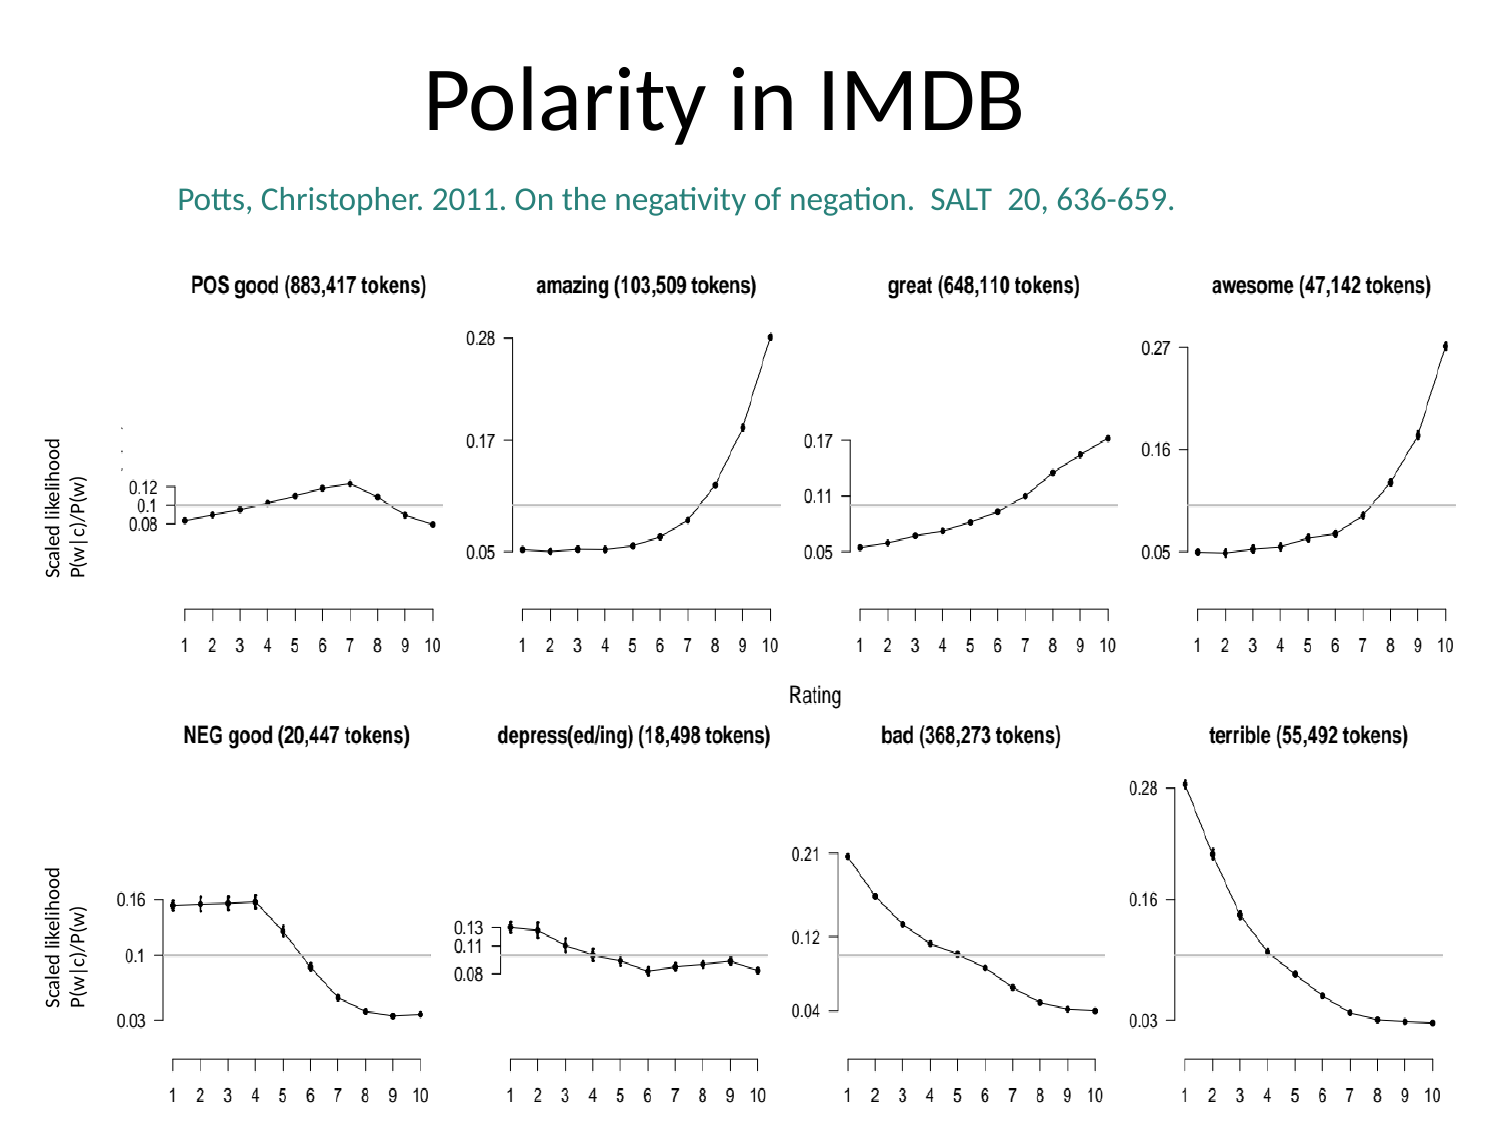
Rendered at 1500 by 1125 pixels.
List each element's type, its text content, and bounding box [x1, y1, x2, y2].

text_box Potts, Christopher. 2011. On the negativity of negation. SALT 20, 636-659. [162, 169, 1237, 225]
text_box Scaled likelihood P(w|c)/P(w) [31, 423, 96, 594]
text_box Scaled likelihood P(w|c)/P(w) [31, 852, 96, 1024]
picture [112, 262, 1500, 1125]
title Polarity in IMDB [87, 12, 1363, 175]
